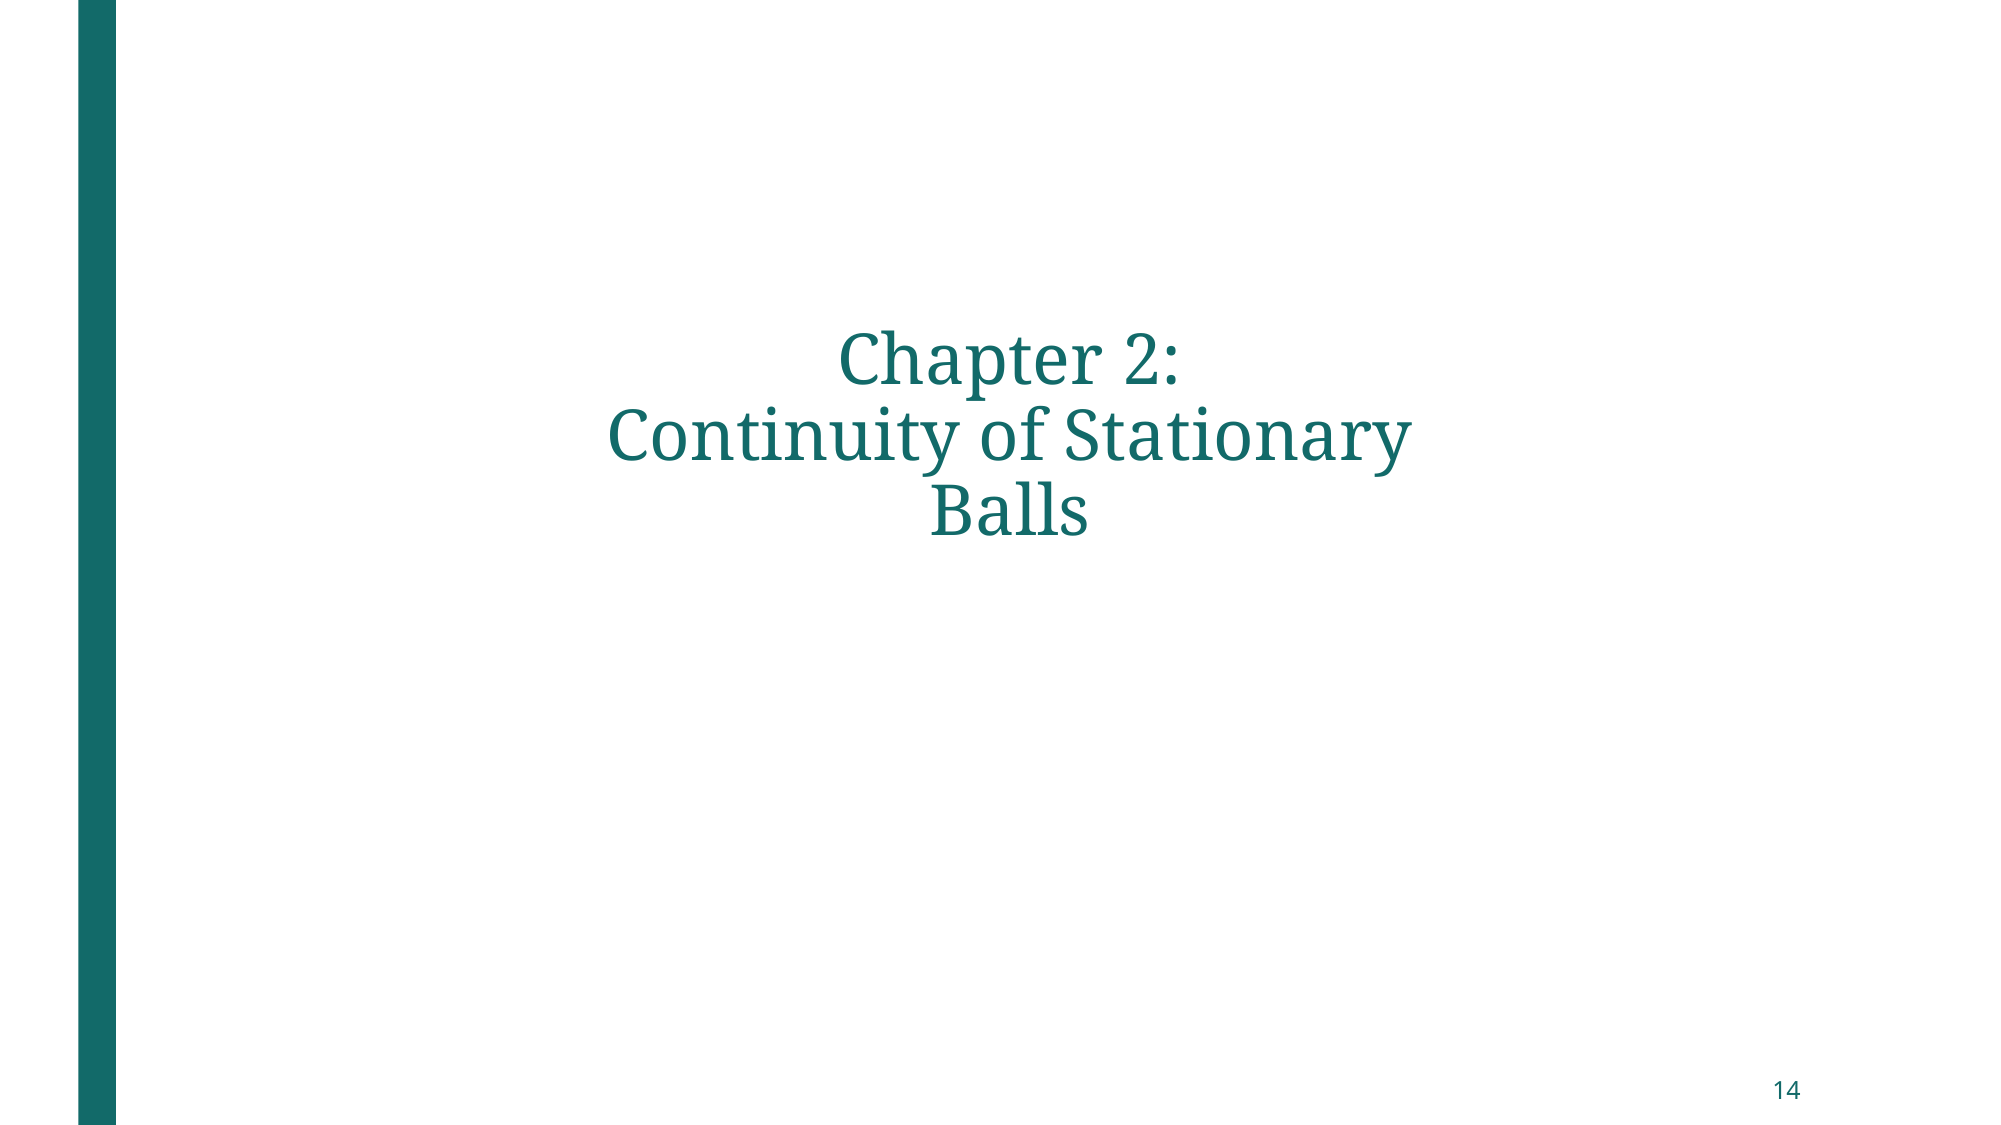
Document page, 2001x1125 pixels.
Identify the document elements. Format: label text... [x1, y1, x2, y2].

title Chapter 2: Continuity of Stationary Balls [562, 317, 1458, 562]
slide_number 14 [1553, 1058, 1816, 1125]
